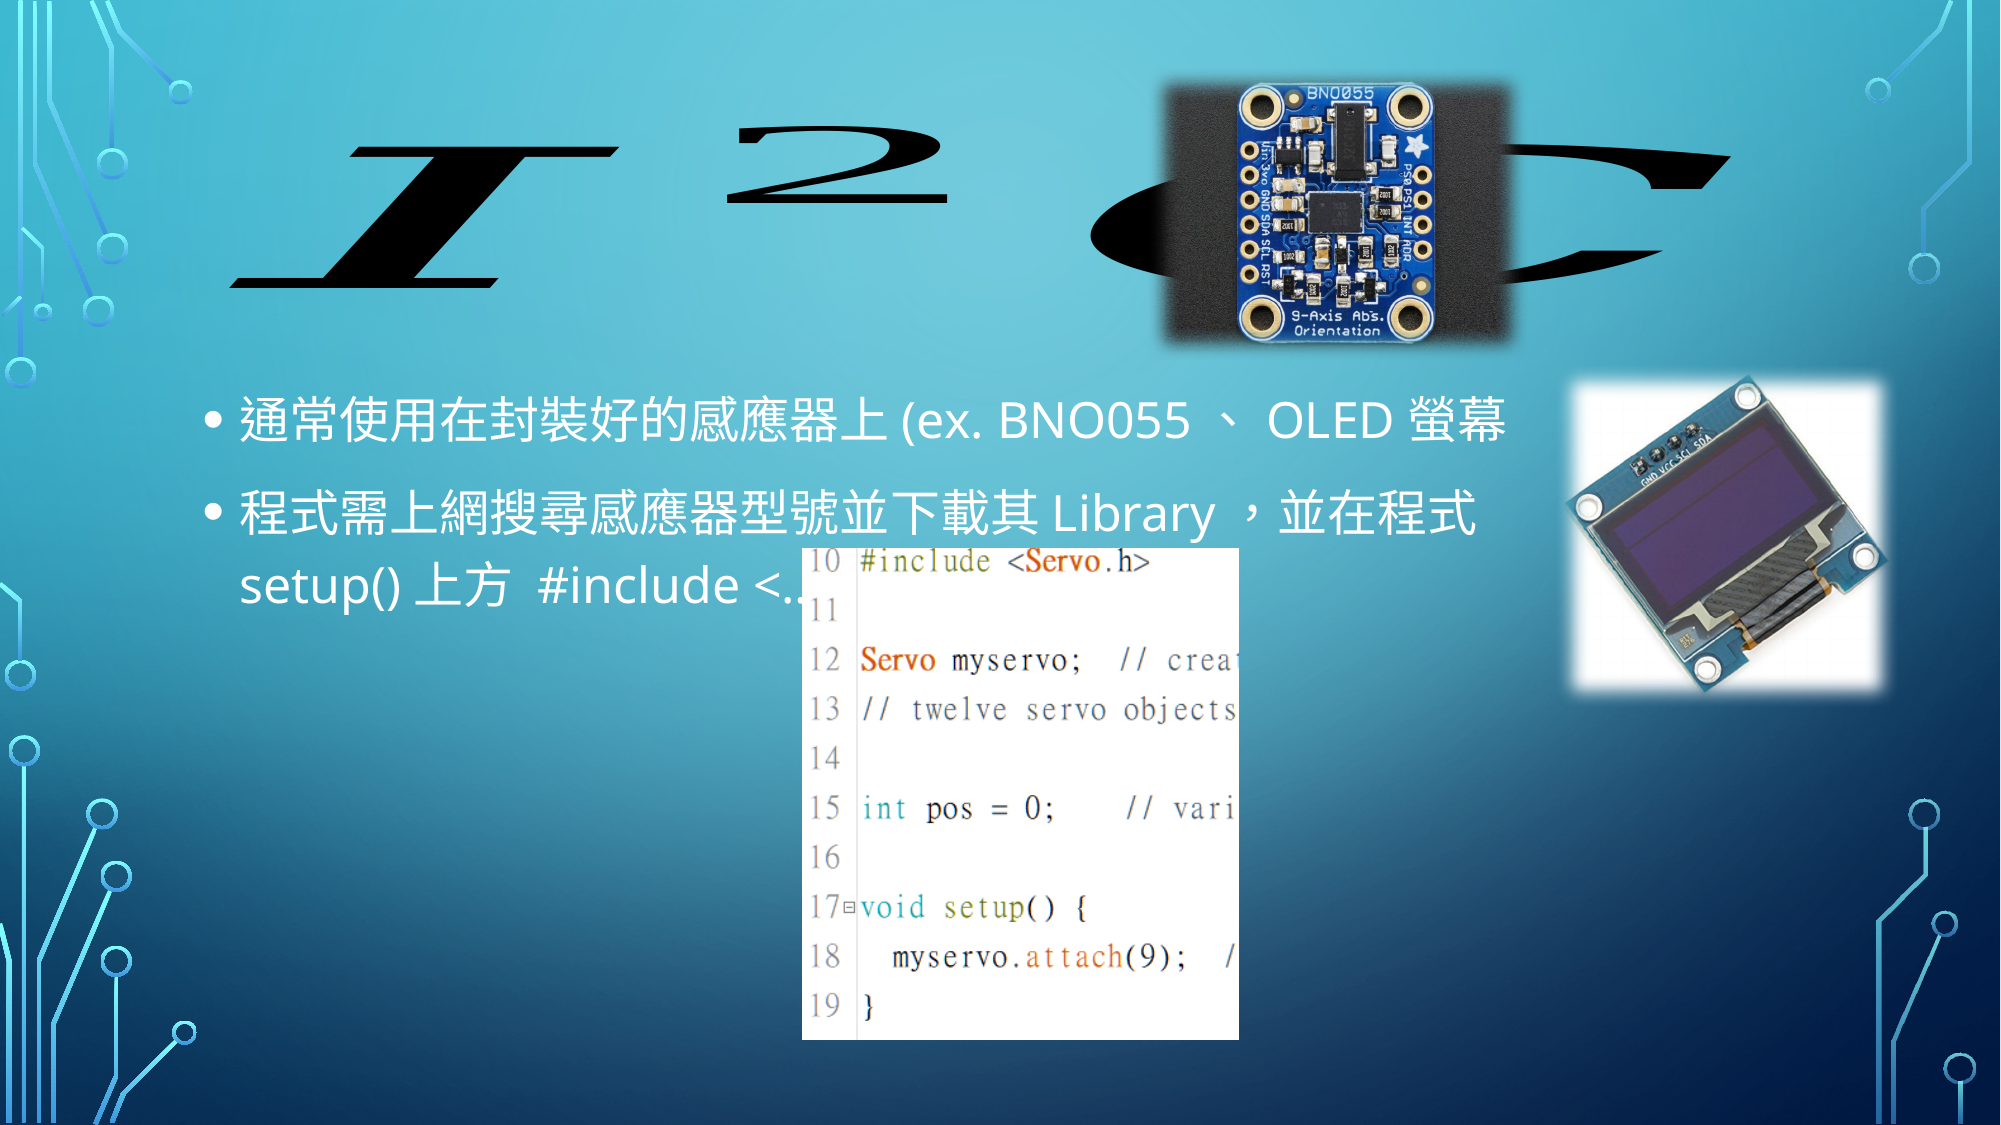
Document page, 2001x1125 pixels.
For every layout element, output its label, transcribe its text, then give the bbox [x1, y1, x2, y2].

picture [1553, 363, 1900, 710]
picture [1146, 66, 1529, 361]
picture [802, 548, 1240, 1040]
list 通常使用在封裝好的感應器上(ex. BNO055、OLED螢幕 程式需上網搜尋感應器型號並下載其Library，並在程式setup()上方 #include <…> [187, 369, 1555, 950]
